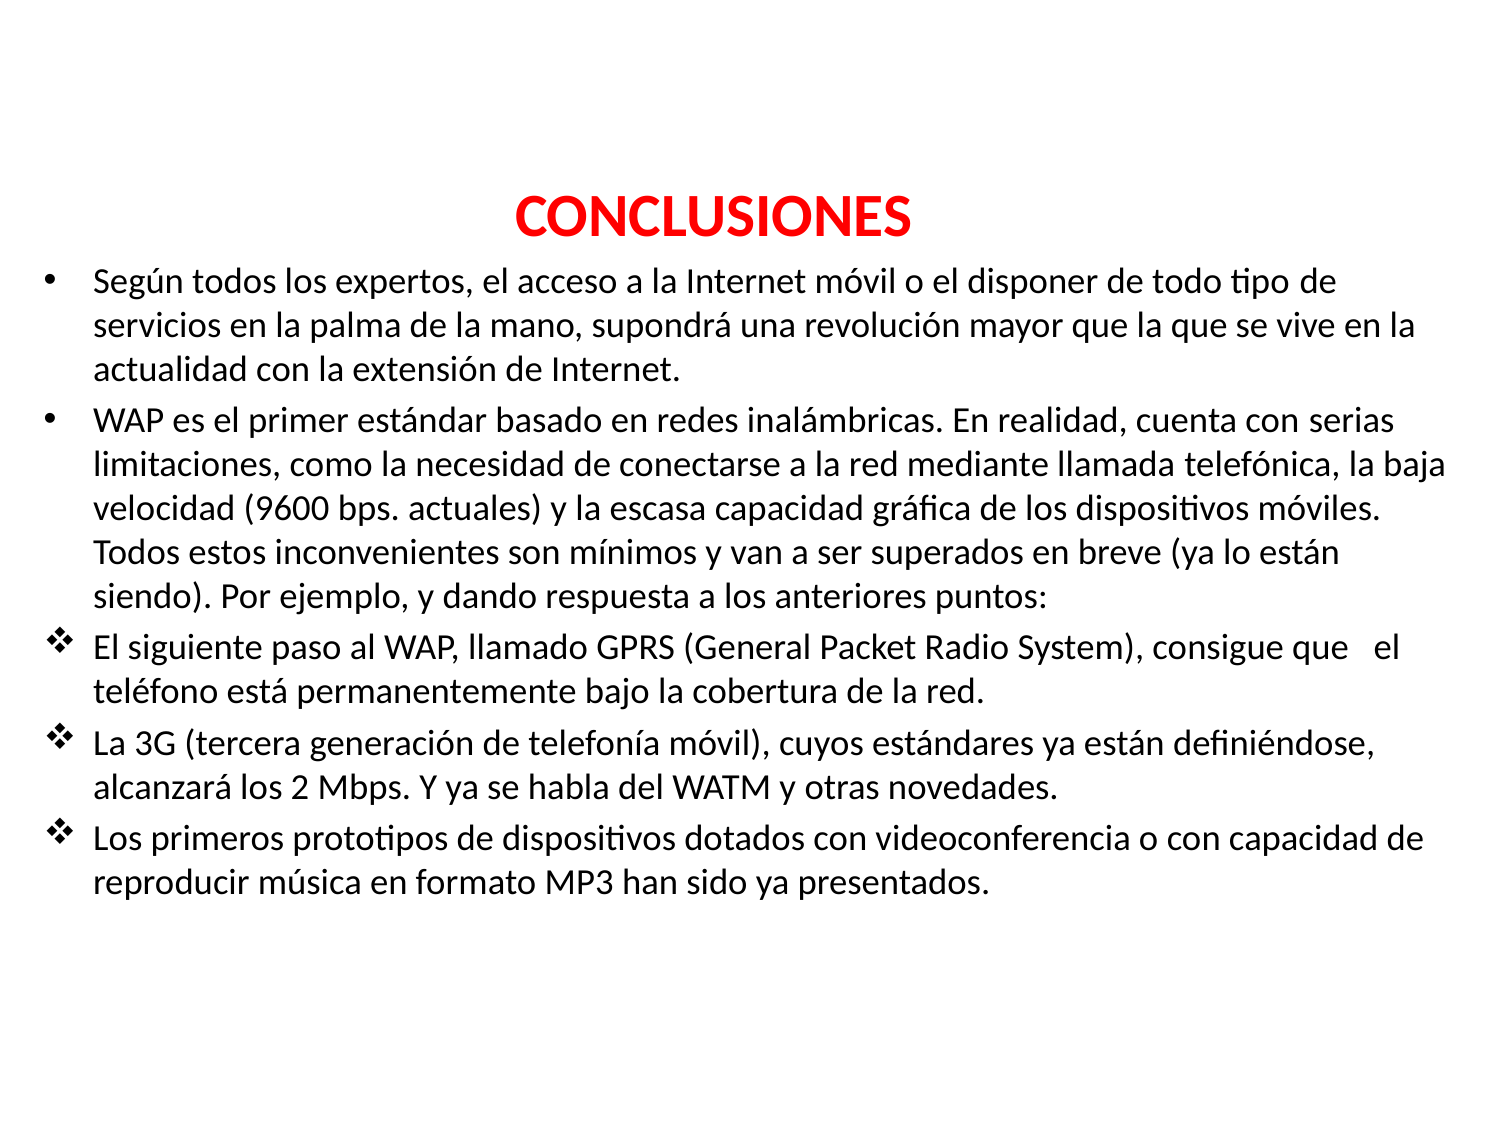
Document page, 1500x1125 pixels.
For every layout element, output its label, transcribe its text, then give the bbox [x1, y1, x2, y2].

title CONCLUSIONES [66, 167, 1361, 249]
list Según todos los expertos, el acceso a la Internet móvil o el disponer de todo tipo de servicios en la palma de la mano, supondrá una revolución mayor que la que se vive en la actualidad con la extensión de Internet. WAP es el primer estándar basado en redes inalámbricas. En realidad, cuenta con serias limitaciones, como la necesidad de conectarse a la red mediante llamada telefónica, la baja velocidad (9600 bps. actuales) y la escasa capacidad gráfica de los dispositivos móviles. Todos estos inconvenientes son mínimos y van a ser superados en breve (ya lo están siendo). Por ejemplo, y dando respuesta a los anteriores puntos: El siguiente paso al WAP, llamado GPRS (General Packet Radio System), consigue que el teléfono está permanentemente bajo la cobertura de la red. La 3G (tercera generación de telefonía móvil), cuyos estándares ya están definiéndose, alcanzará los 2 Mbps. Y ya se habla del WATM y otras novedades. Los primeros prototipos de dispositivos dotados con videoconferencia o con capacidad de reproducir música en formato MP3 han sido ya presentados. [28, 249, 1479, 924]
